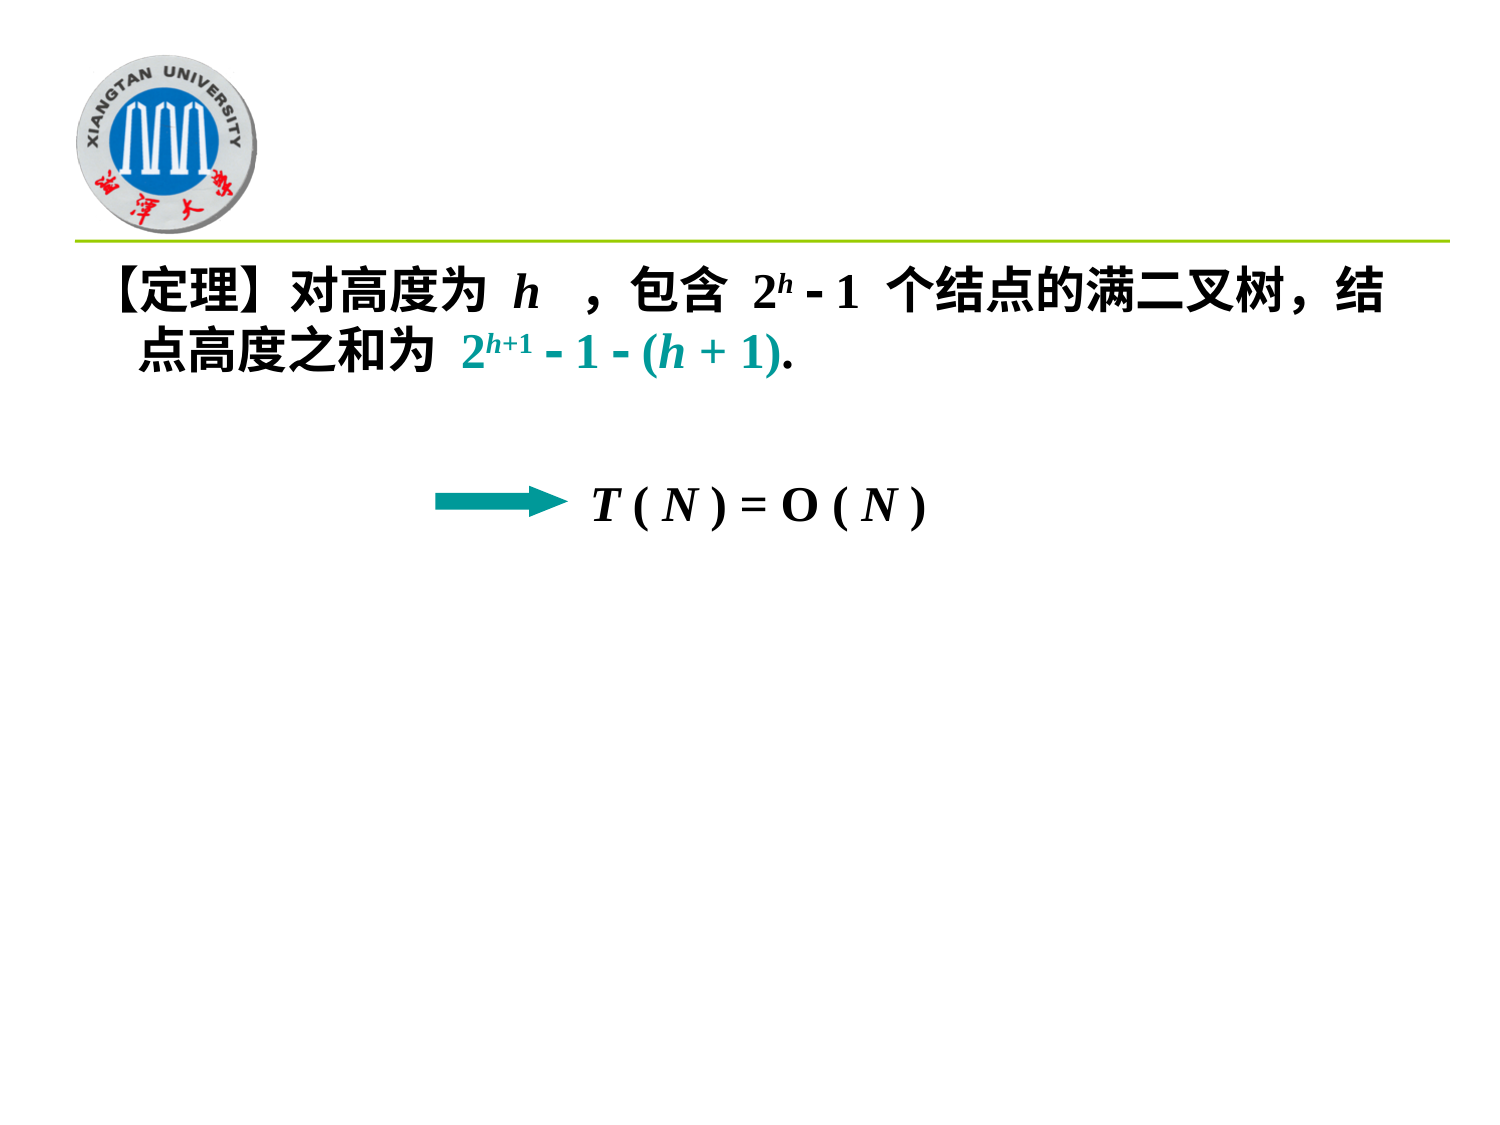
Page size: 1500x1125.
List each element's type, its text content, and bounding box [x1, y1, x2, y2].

picture [76, 54, 258, 236]
text_box 【定理】对高度为 h ，包含 2h  1 个结点的满二叉树，结点高度之和为 2h+1  1  (h + 1). [74, 251, 1413, 387]
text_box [437, 463, 988, 539]
